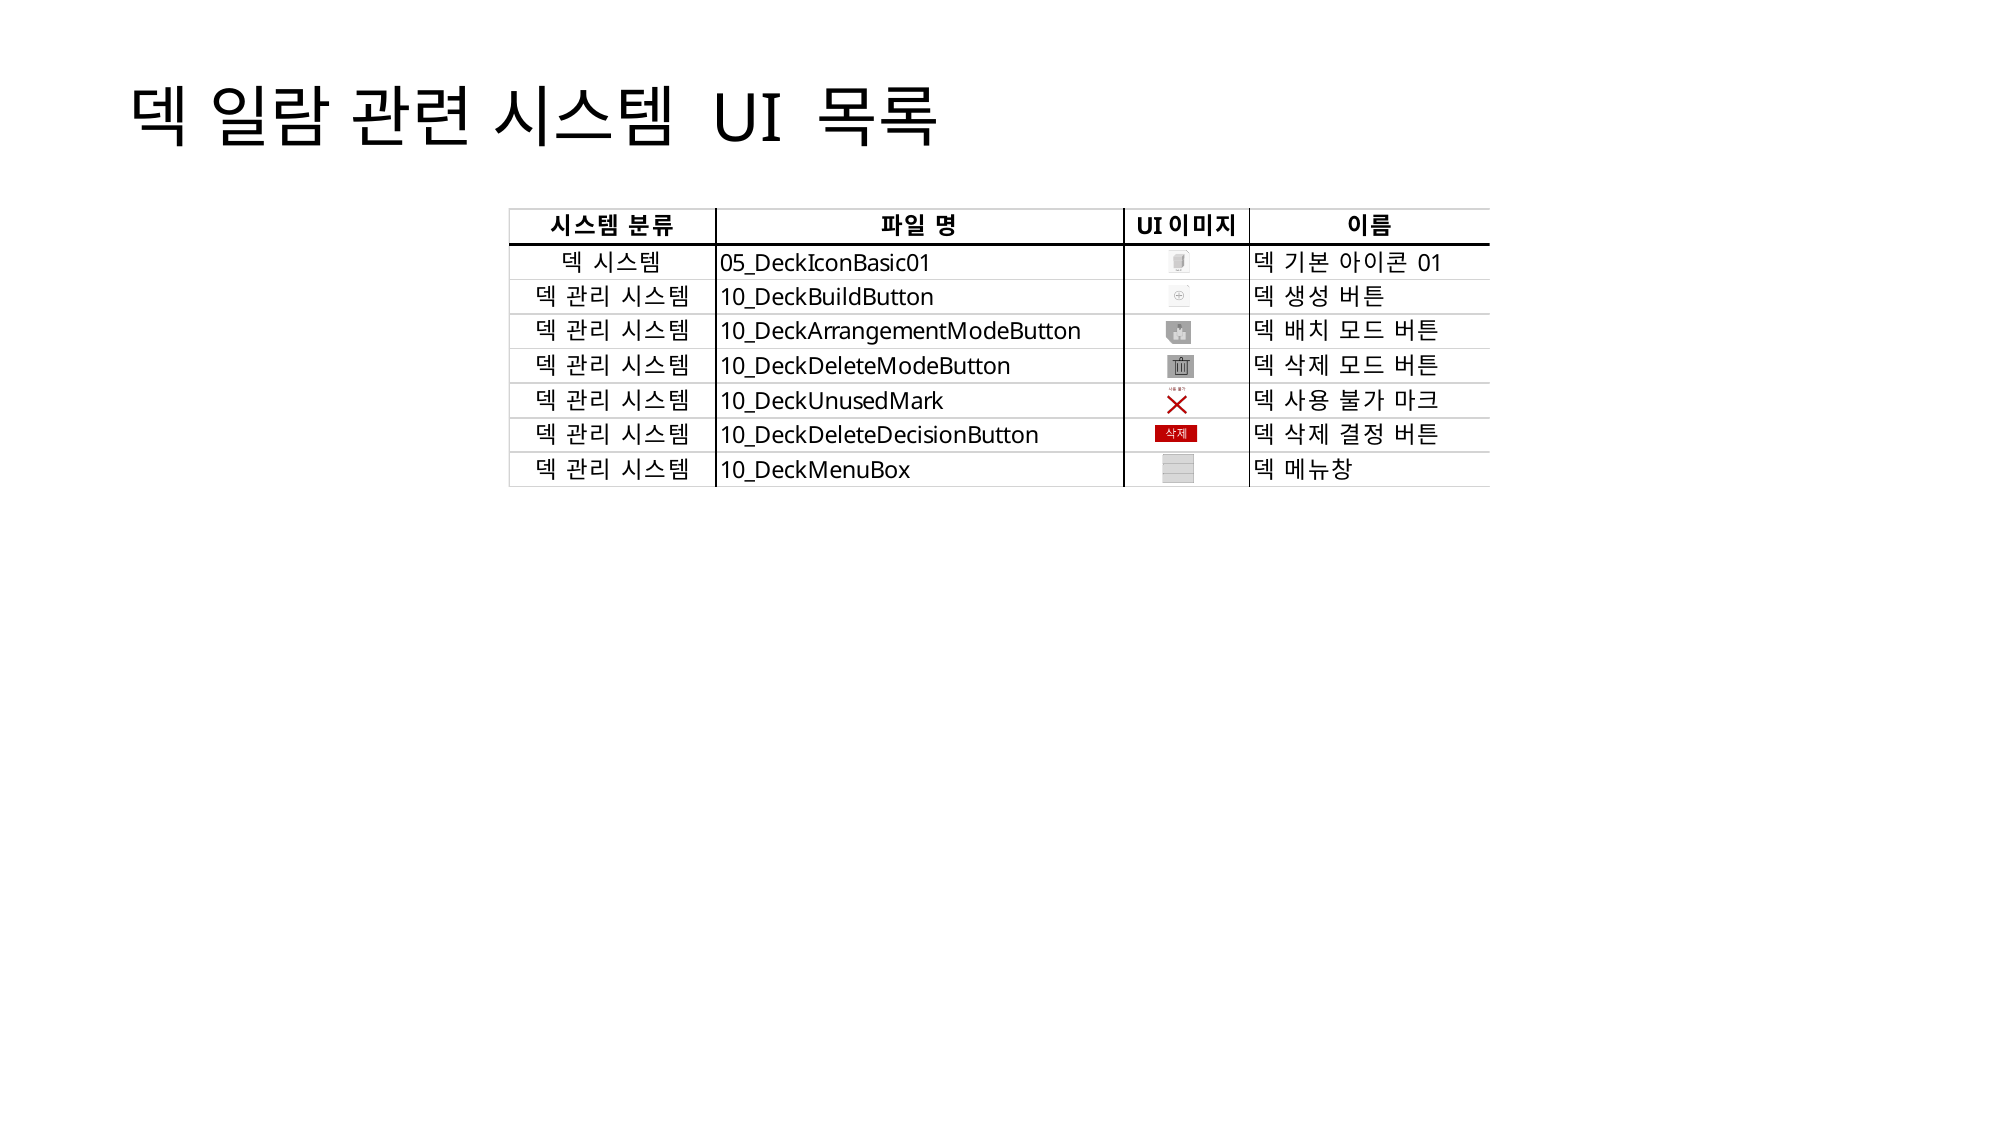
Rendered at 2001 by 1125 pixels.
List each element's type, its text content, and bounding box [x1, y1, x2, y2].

text_box 덱 일람 관련 시스템 UI 목록 [113, 63, 1886, 167]
picture [508, 207, 1492, 488]
